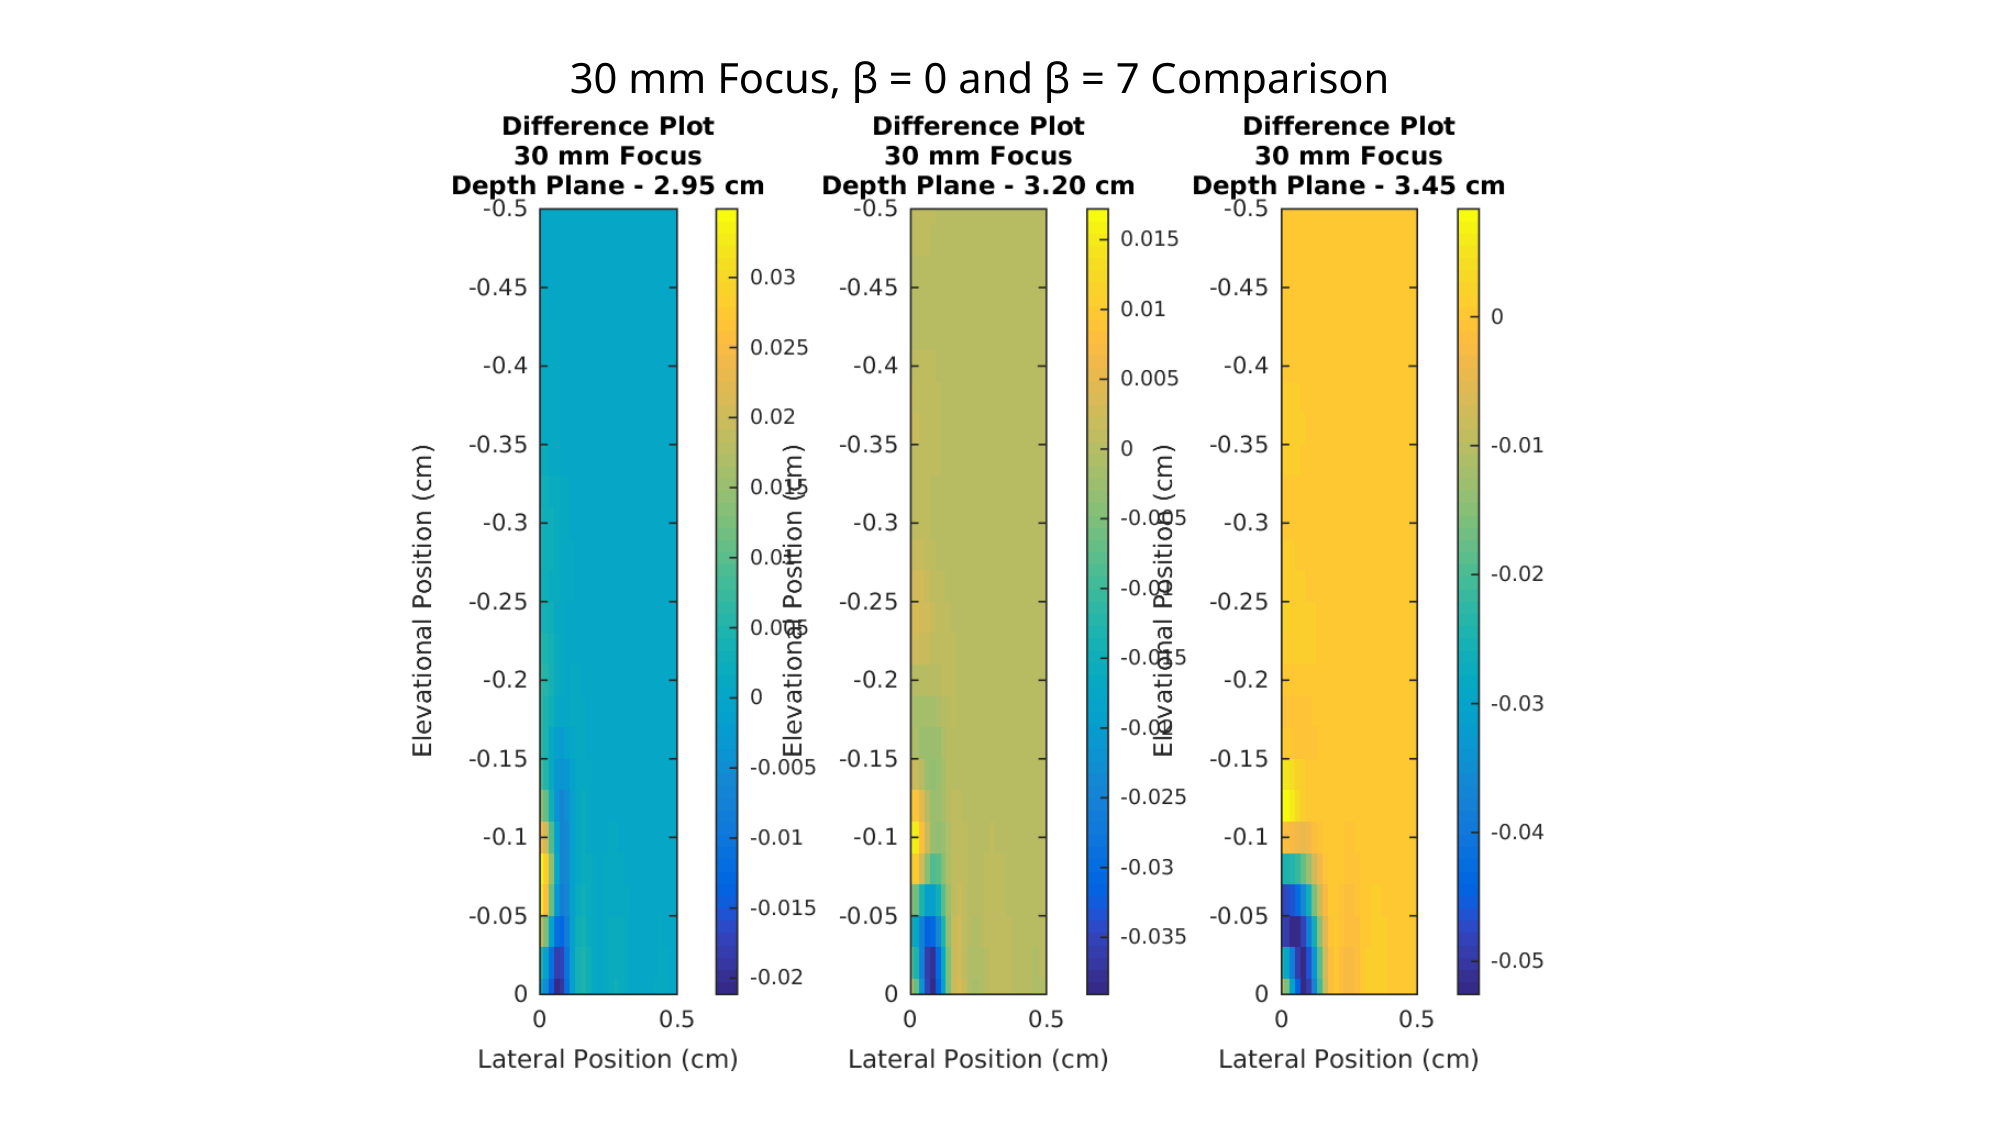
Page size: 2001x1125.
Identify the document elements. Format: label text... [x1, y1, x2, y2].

picture [341, 114, 1660, 1103]
title 30 mm Focus, β = 0 and β = 7 Comparison [117, 0, 1843, 189]
